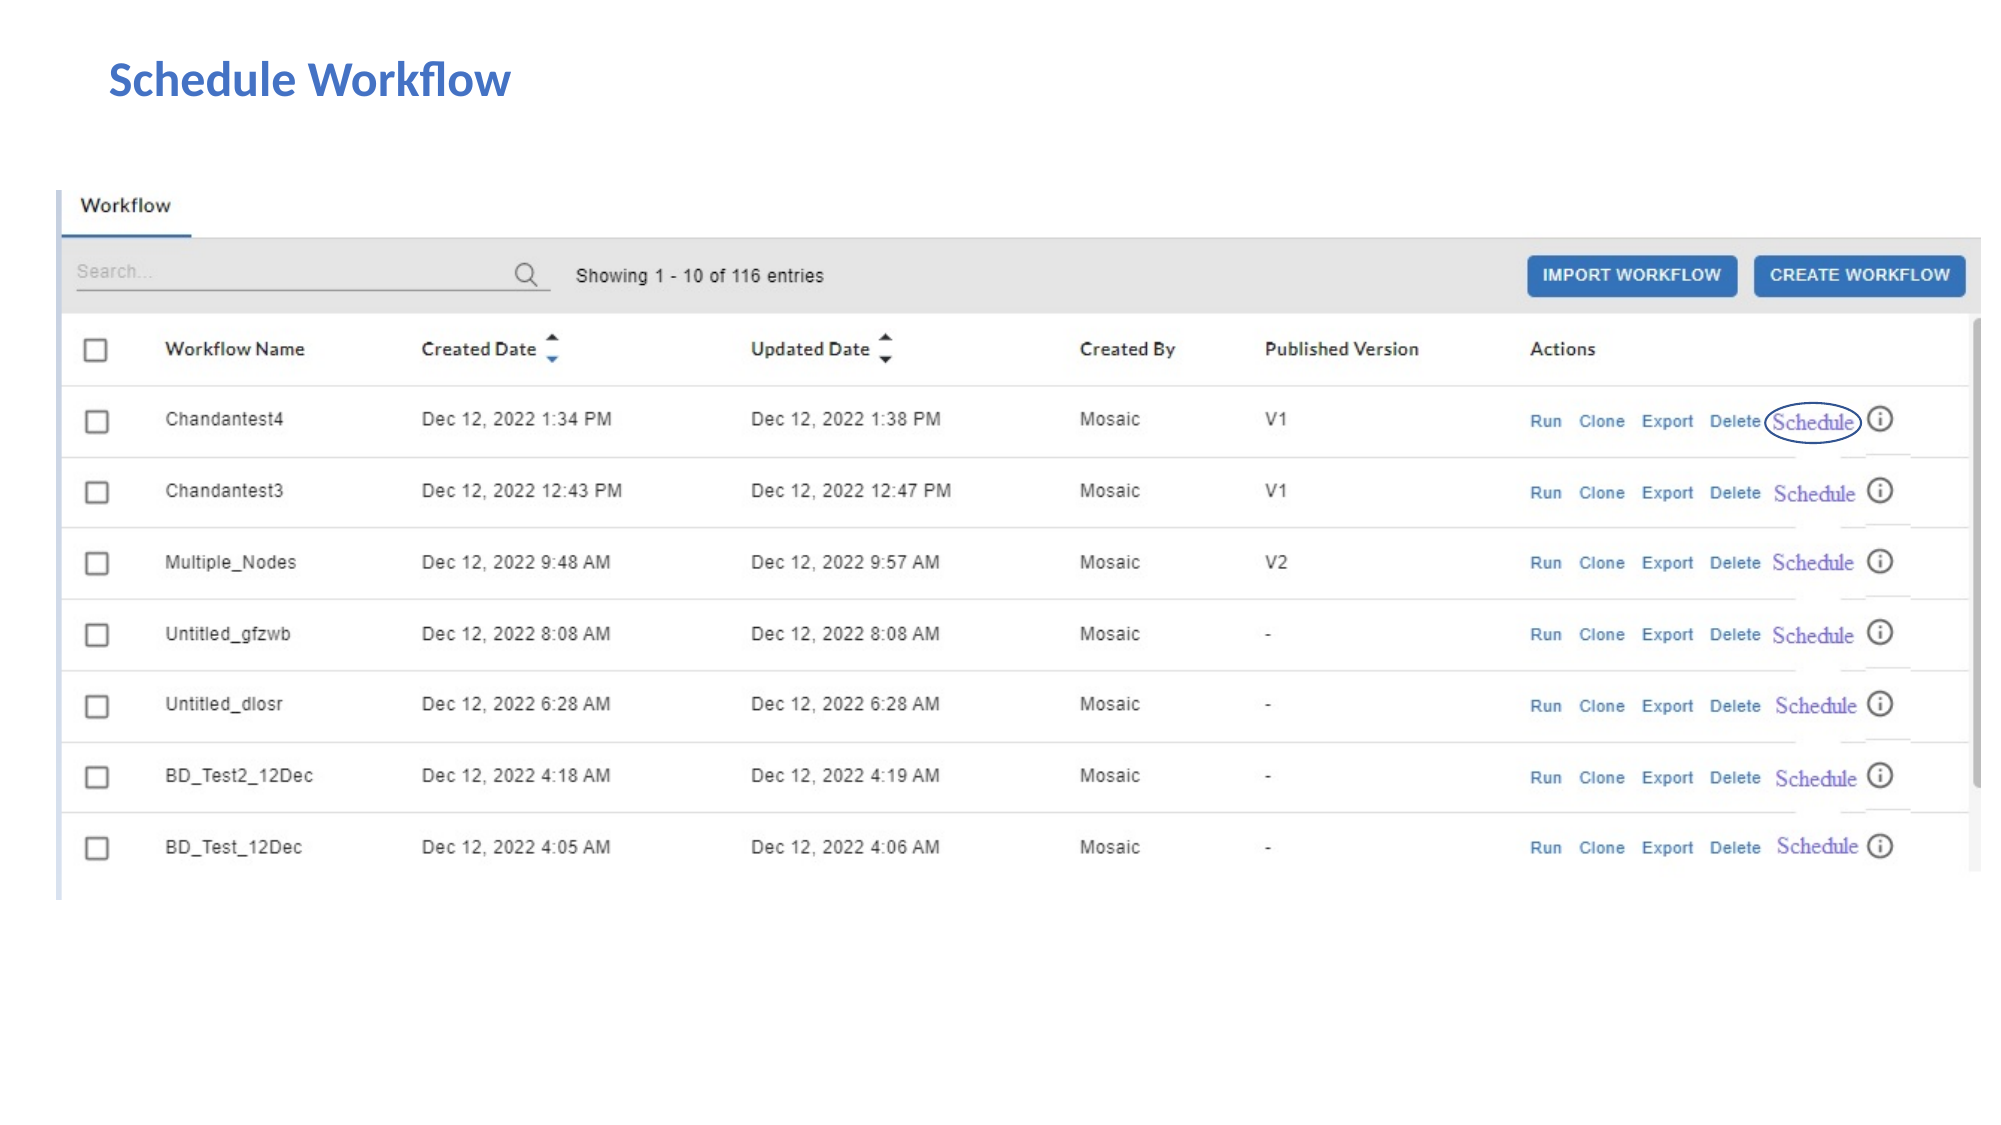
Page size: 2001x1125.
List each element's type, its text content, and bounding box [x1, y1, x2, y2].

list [56, 190, 1981, 900]
text_box Schedule Workflow [94, 38, 1095, 114]
